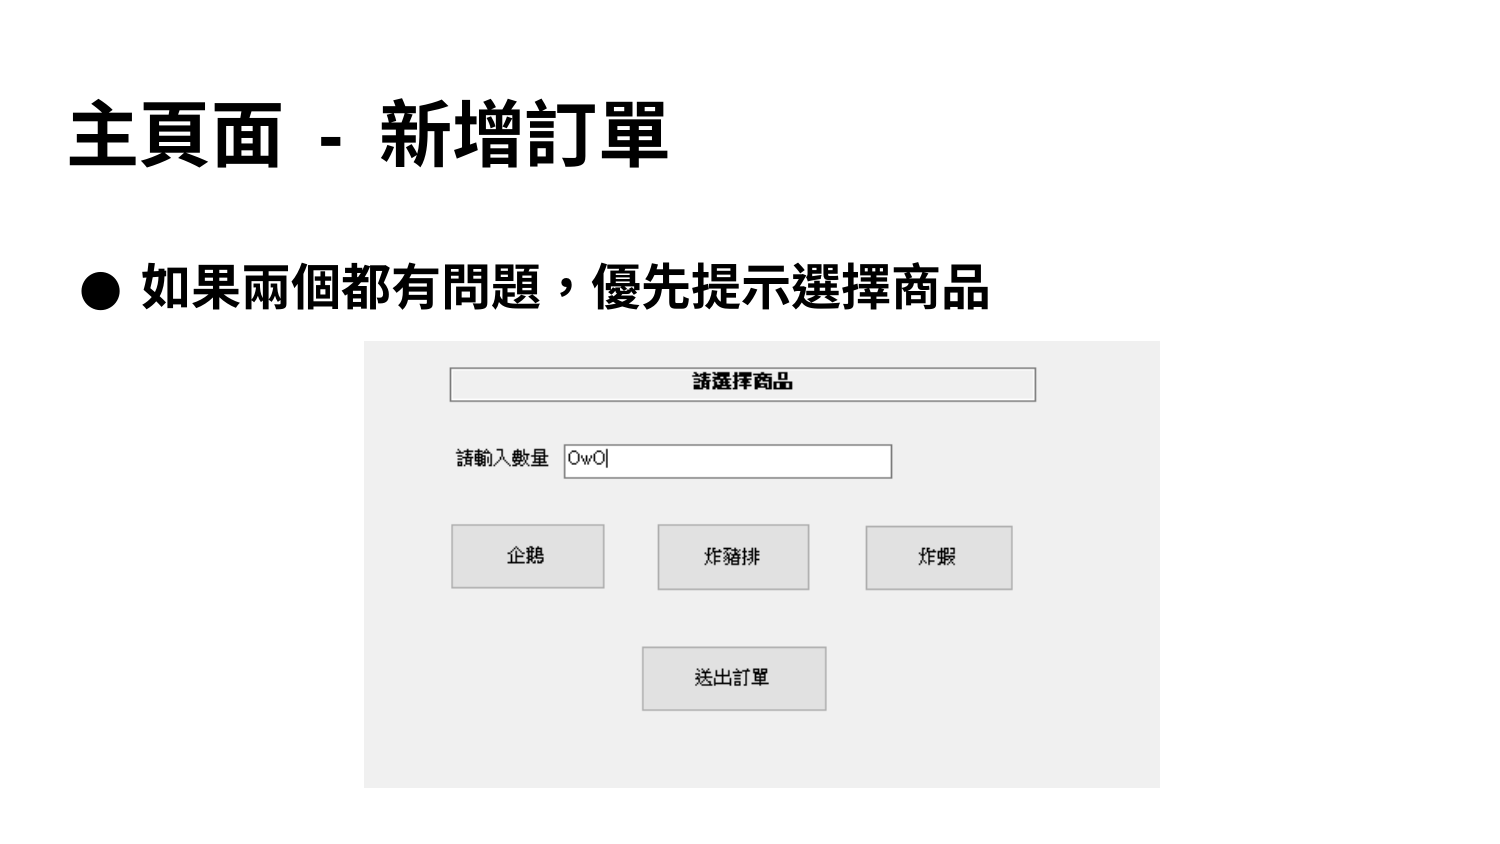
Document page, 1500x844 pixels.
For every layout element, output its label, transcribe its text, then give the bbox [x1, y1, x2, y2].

picture [364, 341, 1161, 788]
title 主頁面 - 新增訂單 [51, 72, 1449, 210]
list 如果兩個都有問題，優先提示選擇商品 [51, 210, 1449, 788]
